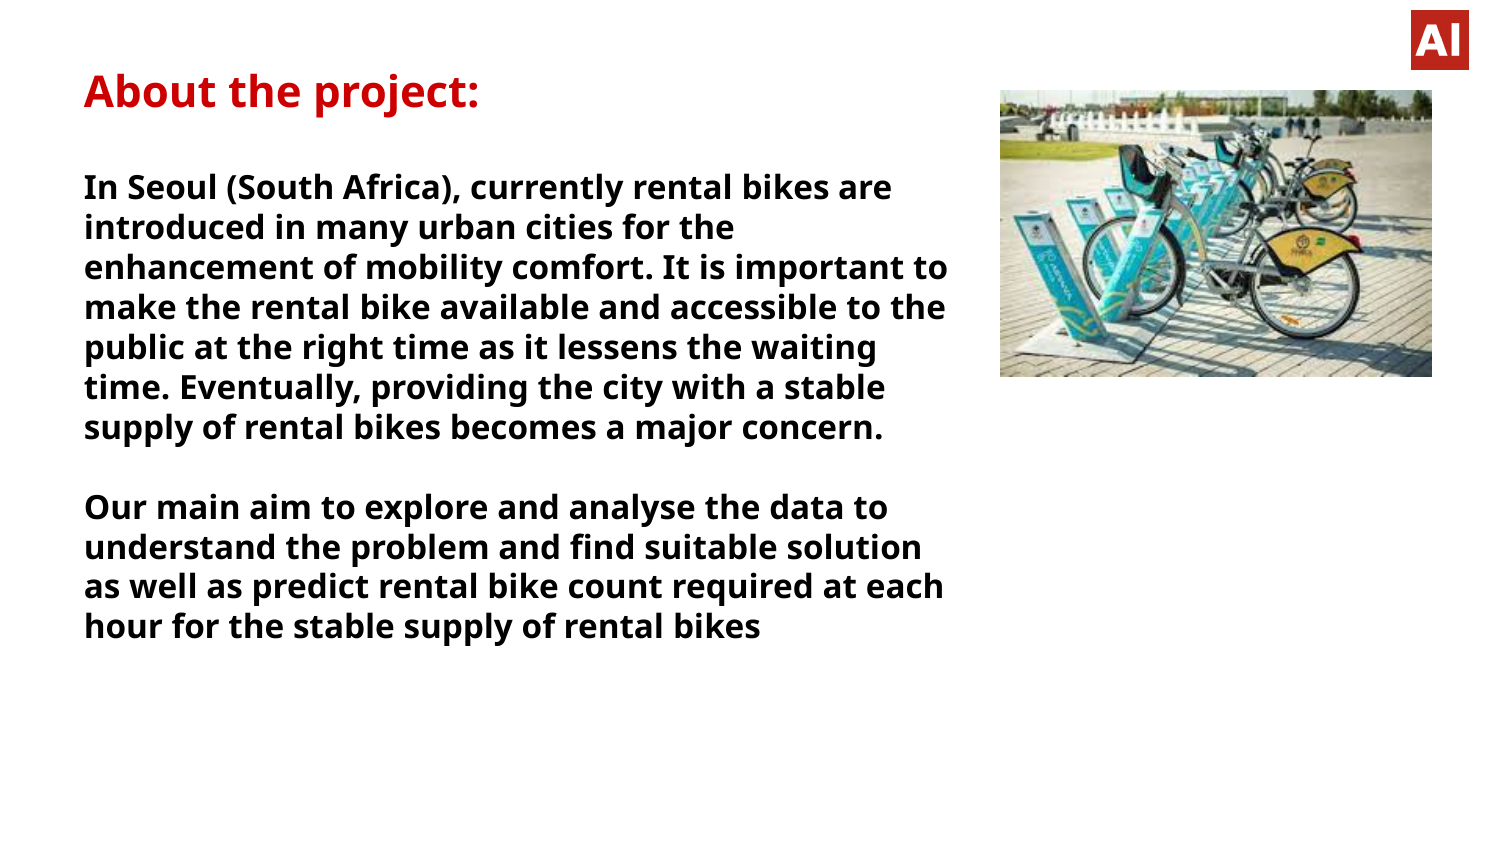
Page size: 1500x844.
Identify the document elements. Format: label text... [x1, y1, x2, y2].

picture [1411, 10, 1469, 70]
text_box About the project: In Seoul (South Africa), currently rental bikes are introduced in many urban cities for the enhancement of mobility comfort. It is important to make the rental bike available and accessible to the public at the right time as it lessens the waiting time. Eventually, providing the city with a stable supply of rental bikes becomes a major concern. Our main aim to explore and analyse the data to understand the problem and find suitable solution as well as predict rental bike count required at each hour for the stable supply of rental bikes [69, 48, 978, 711]
picture [999, 90, 1432, 377]
